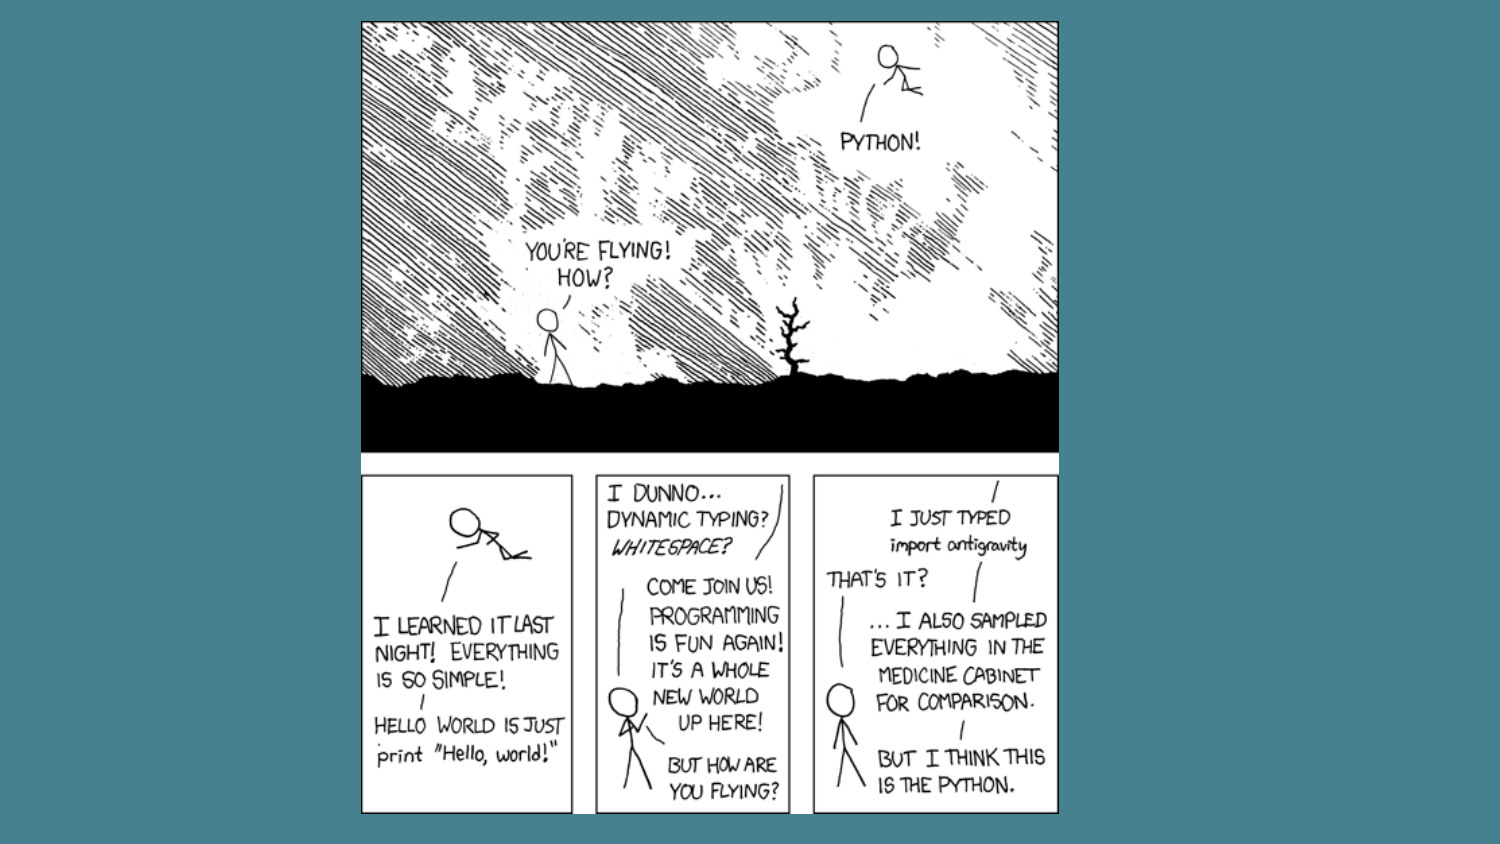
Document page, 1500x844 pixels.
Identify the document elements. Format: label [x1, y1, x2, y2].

picture [361, 21, 1060, 814]
